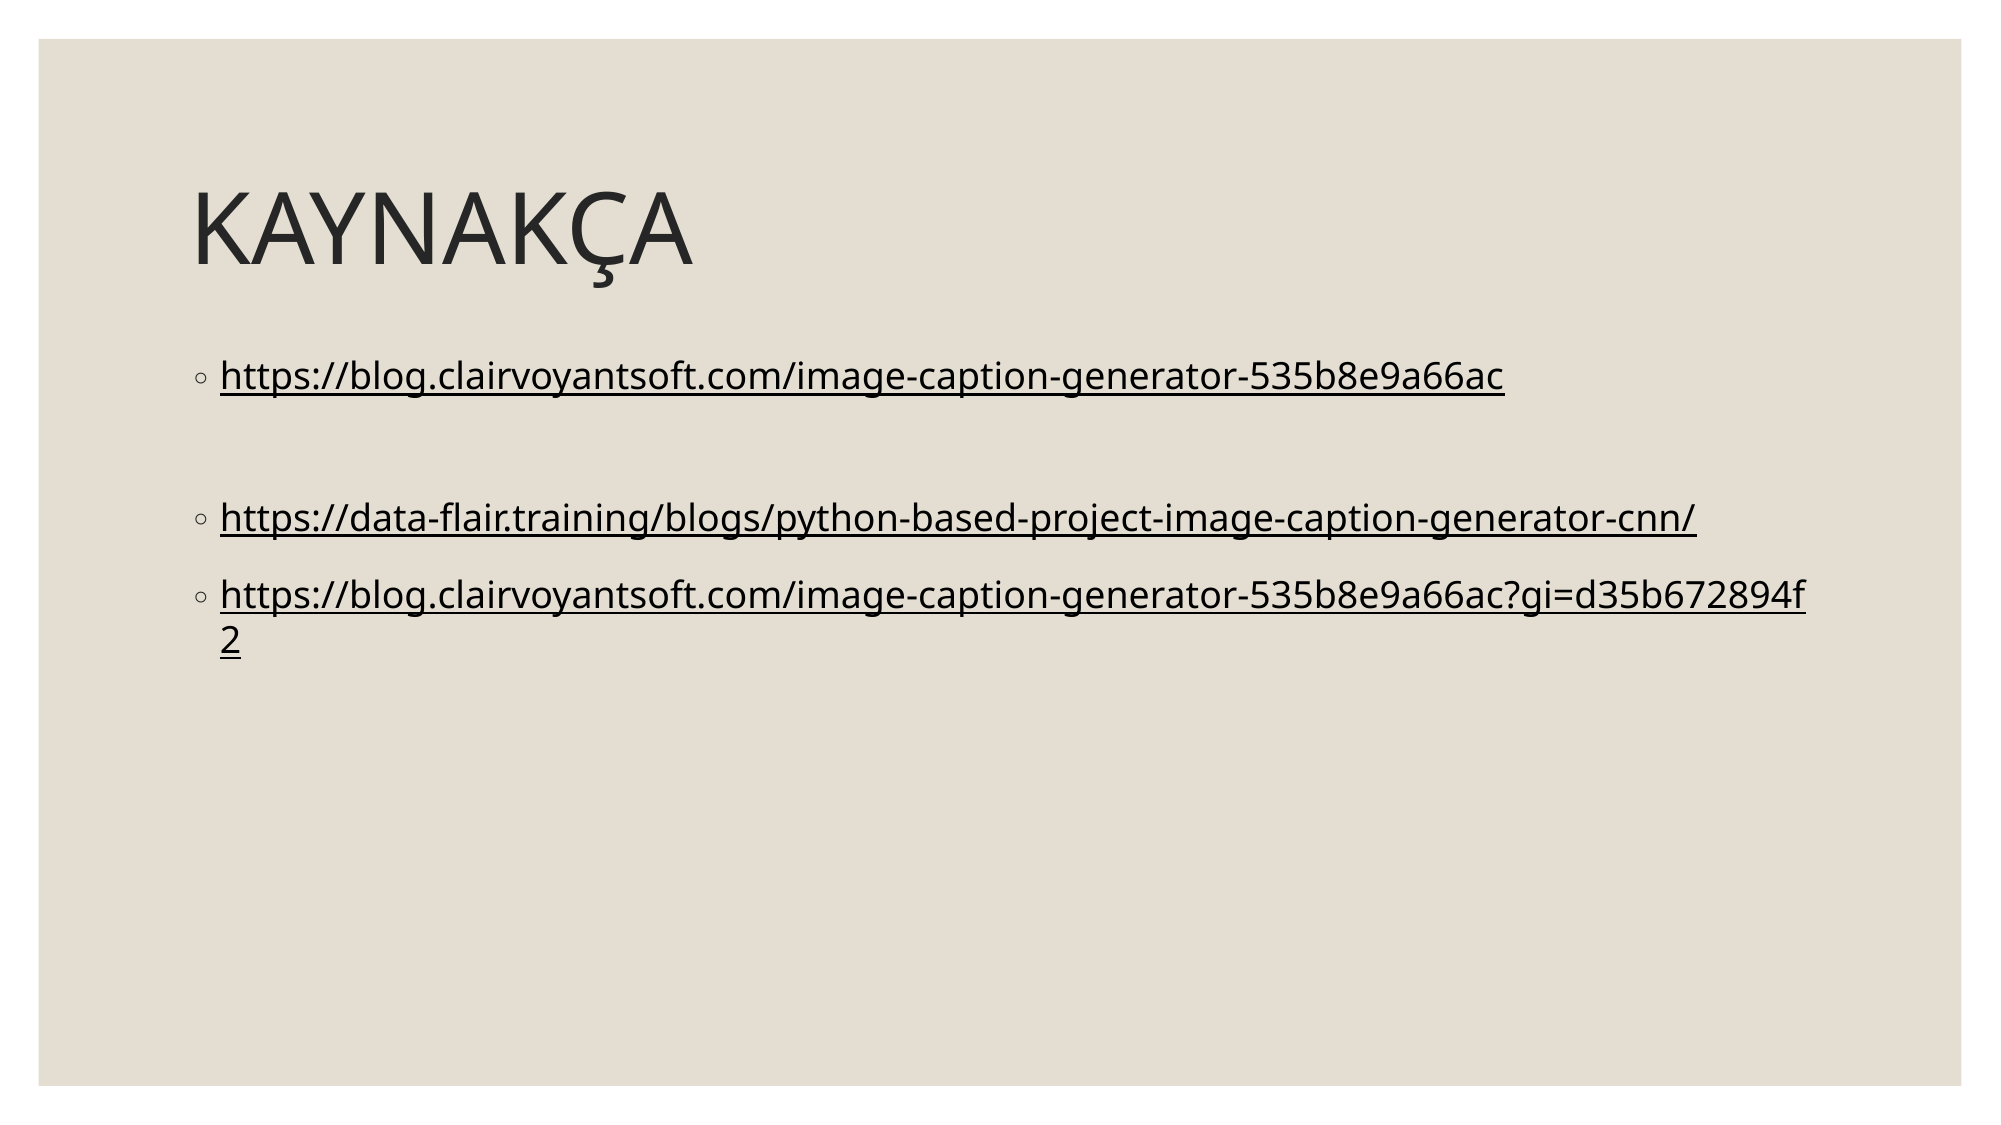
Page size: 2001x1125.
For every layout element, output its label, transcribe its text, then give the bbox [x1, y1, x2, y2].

title KAYNAKÇA [174, 120, 1825, 345]
list https://blog.clairvoyantsoft.com/image-caption-generator-535b8e9a66ac https://data-flair.training/blogs/python-based-project-image-caption-generator-cnn/ https://blog.clairvoyantsoft.com/image-caption-generator-535b8e9a66ac?gi=d35b672894f2 [174, 345, 1825, 990]
